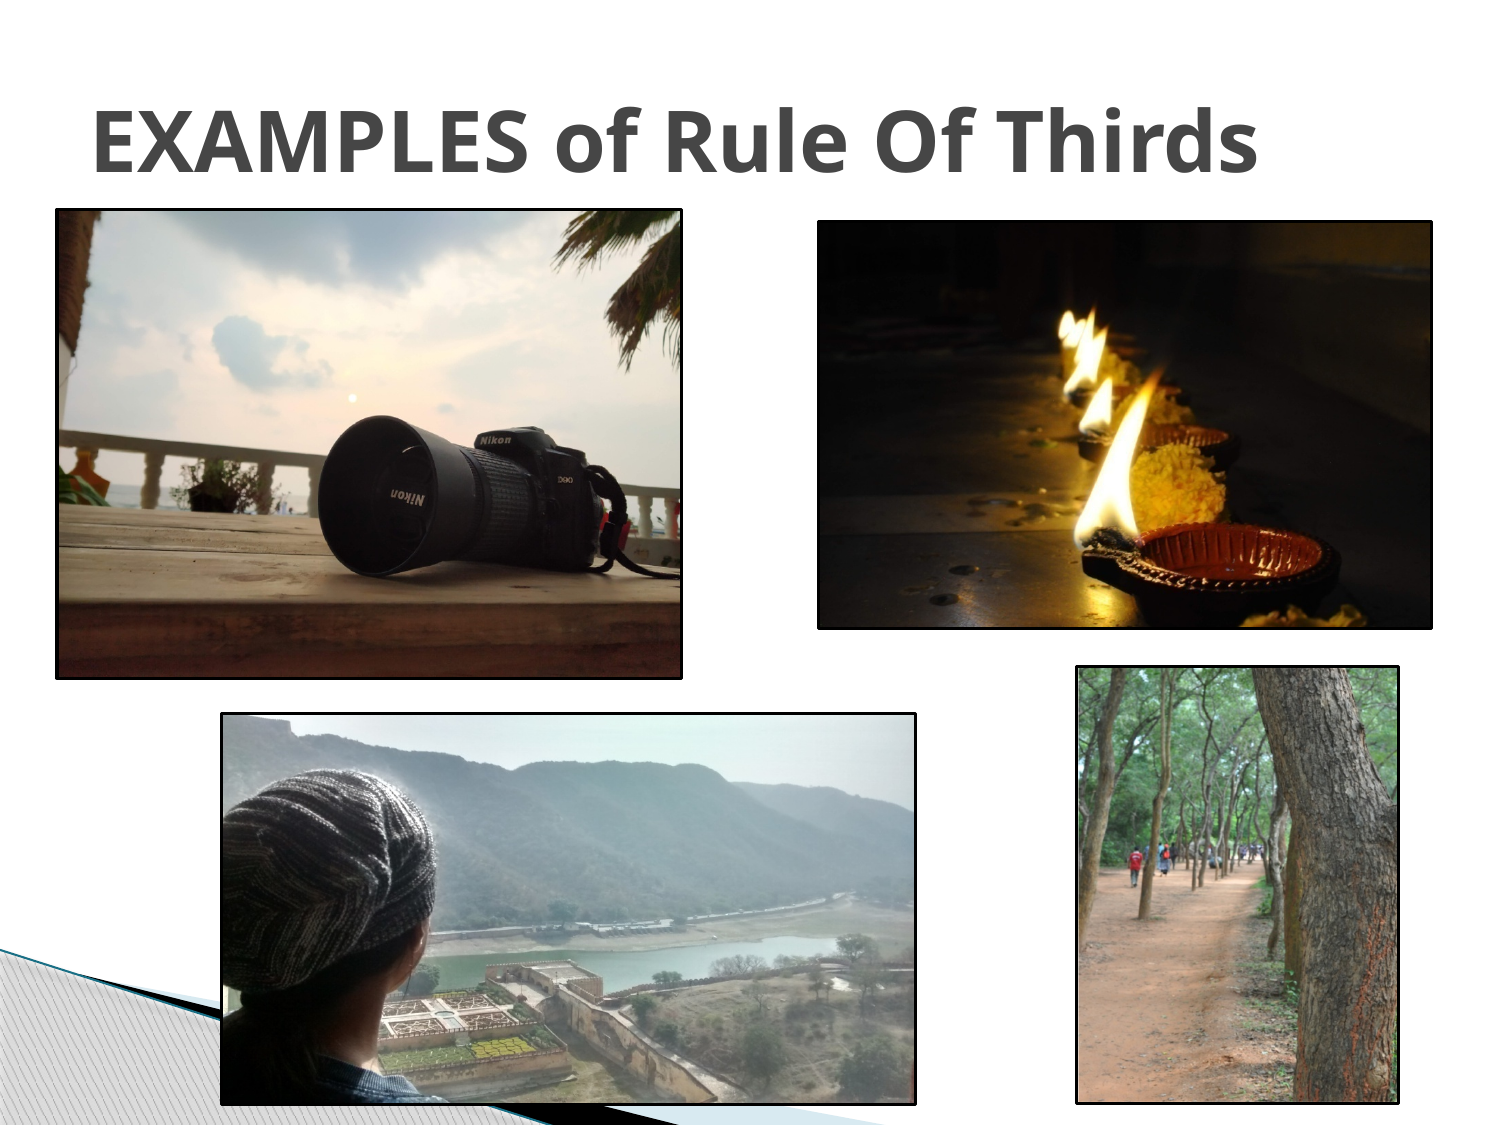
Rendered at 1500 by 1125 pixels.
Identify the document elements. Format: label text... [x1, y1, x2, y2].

picture [222, 714, 915, 1104]
picture [1020, 668, 1455, 1101]
title EXAMPLES of Rule Of Thirds [75, 45, 1425, 233]
picture [58, 210, 680, 677]
picture [820, 222, 1430, 628]
